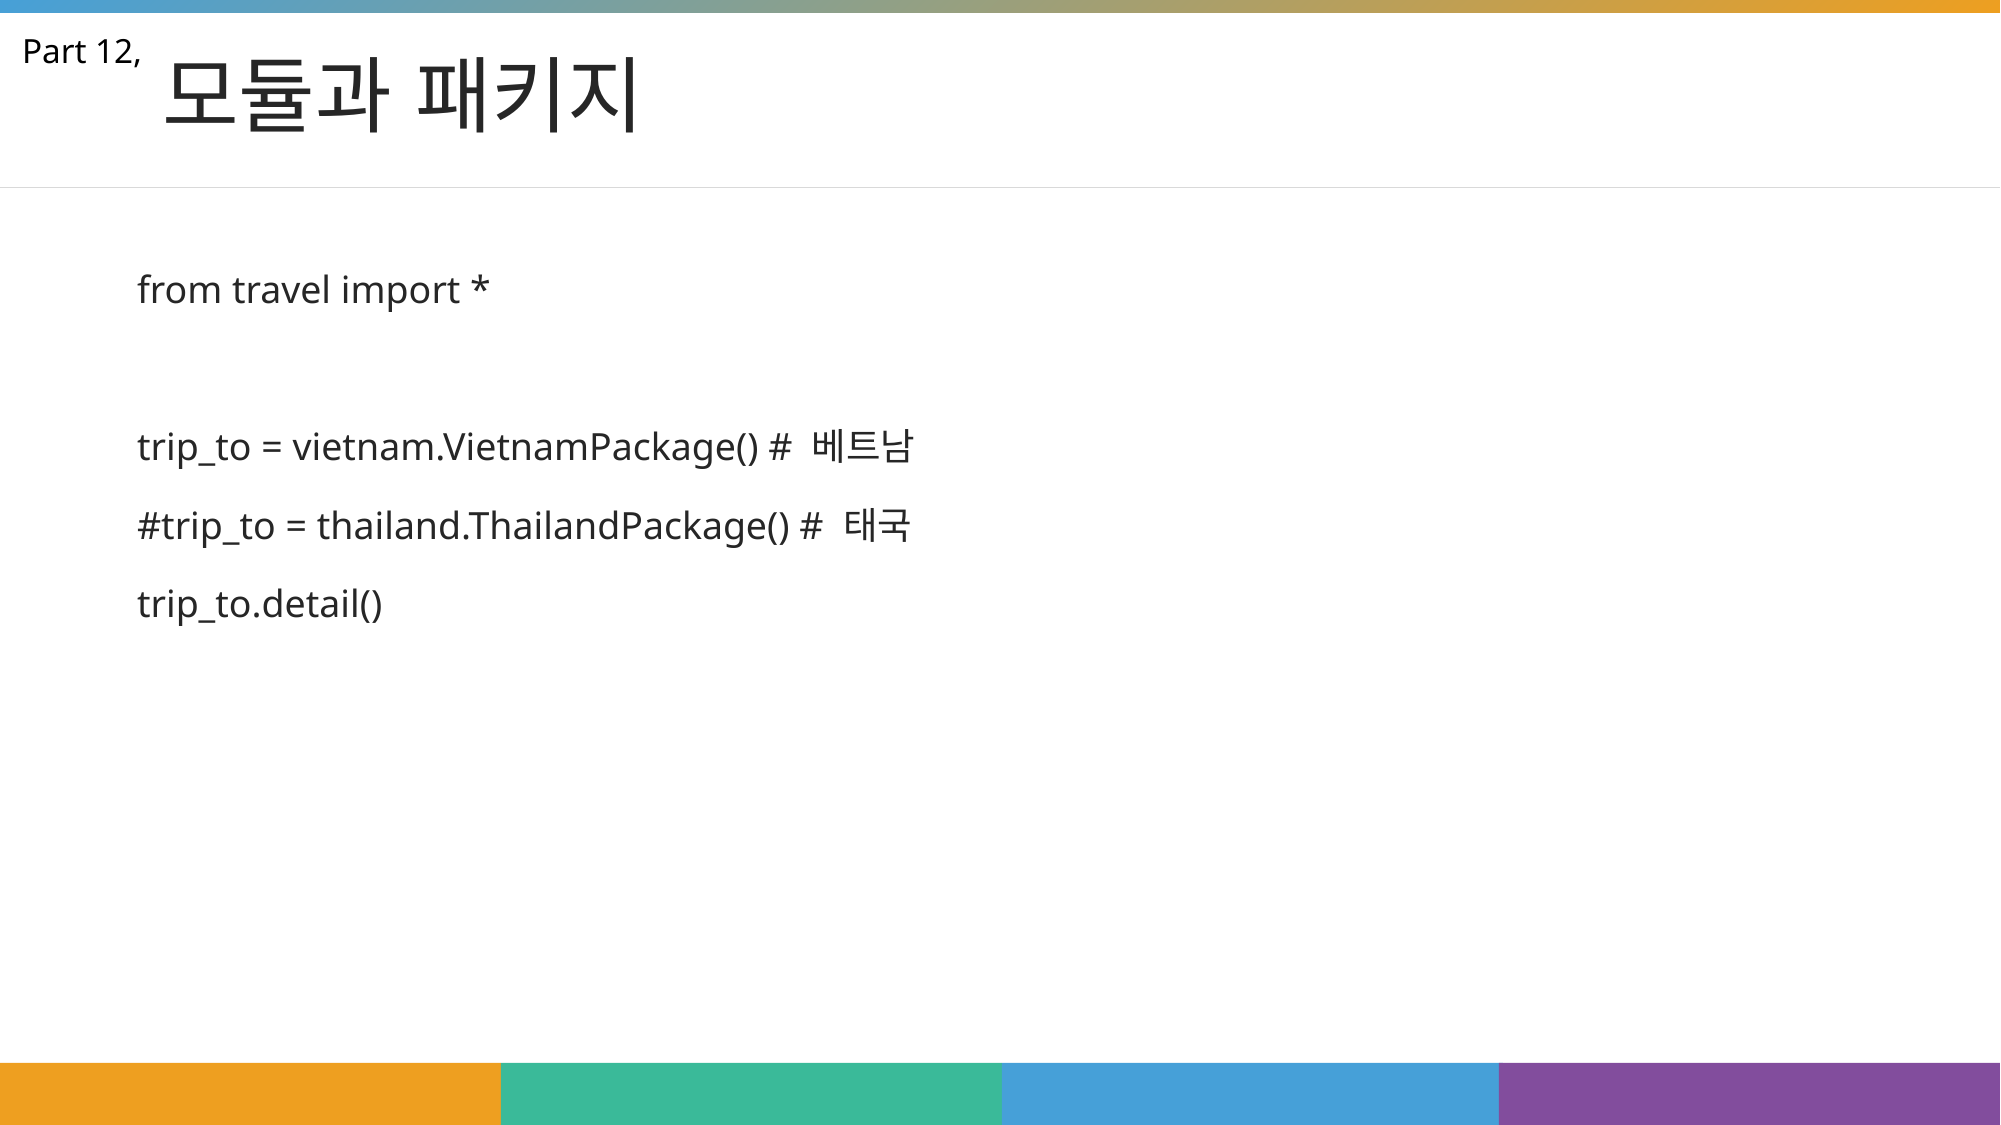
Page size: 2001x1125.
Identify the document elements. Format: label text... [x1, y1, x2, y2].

title 모듈과 패키지 [147, 20, 1853, 179]
text_box Part 12, [7, 22, 147, 78]
list from travel import * trip_to = vietnam.VietnamPackage() # 베트남 #trip_to = thailand.ThailandPackage() # 태국 trip_to.detail() [122, 253, 1928, 1059]
text_box [0, 0, 2000, 13]
